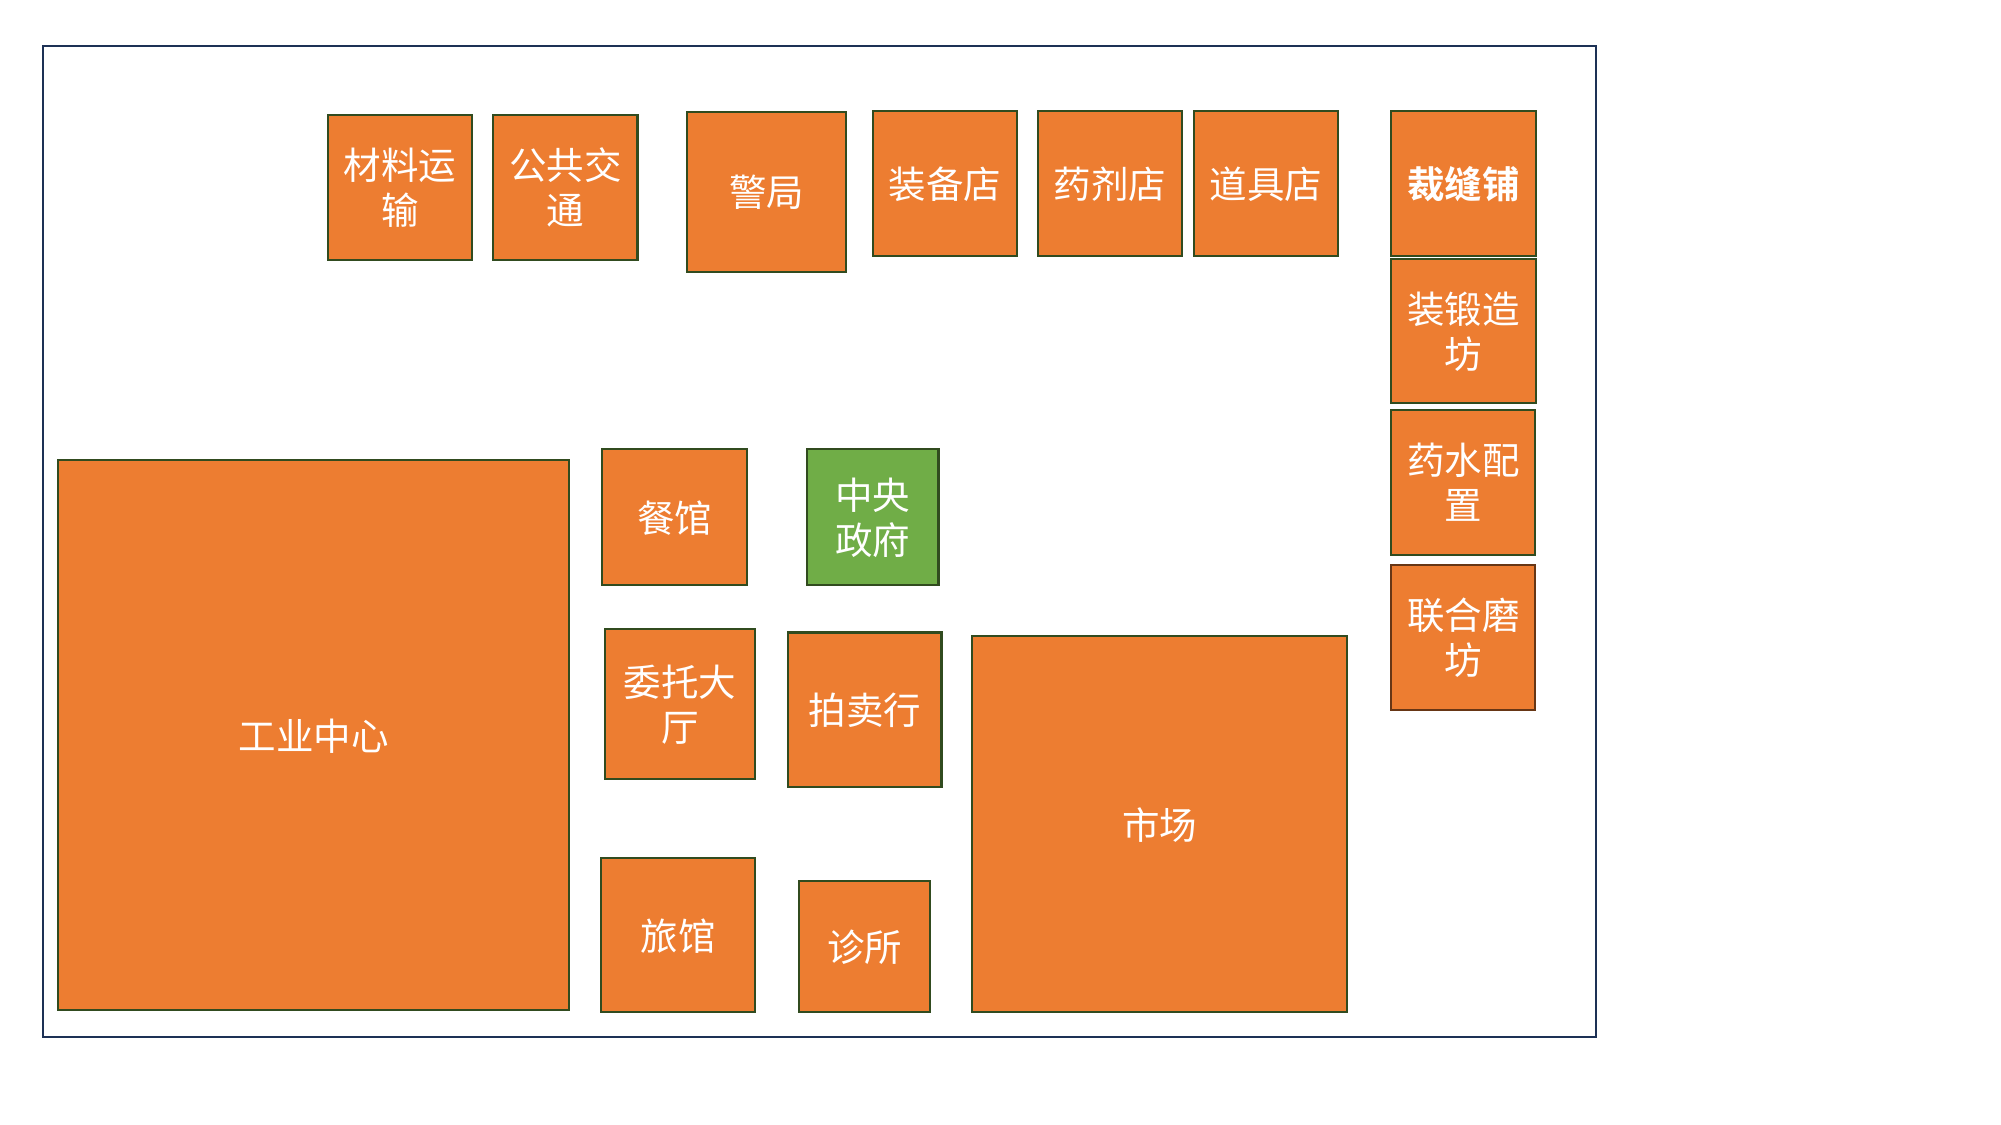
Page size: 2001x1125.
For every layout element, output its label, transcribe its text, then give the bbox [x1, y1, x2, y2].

text_box 材料运输 [327, 114, 473, 261]
text_box 警局 [686, 111, 847, 273]
text_box 餐馆 [601, 448, 748, 586]
text_box [42, 45, 1597, 1038]
text_box 诊所 [798, 880, 931, 1013]
text_box 工业中心 [57, 459, 570, 1011]
